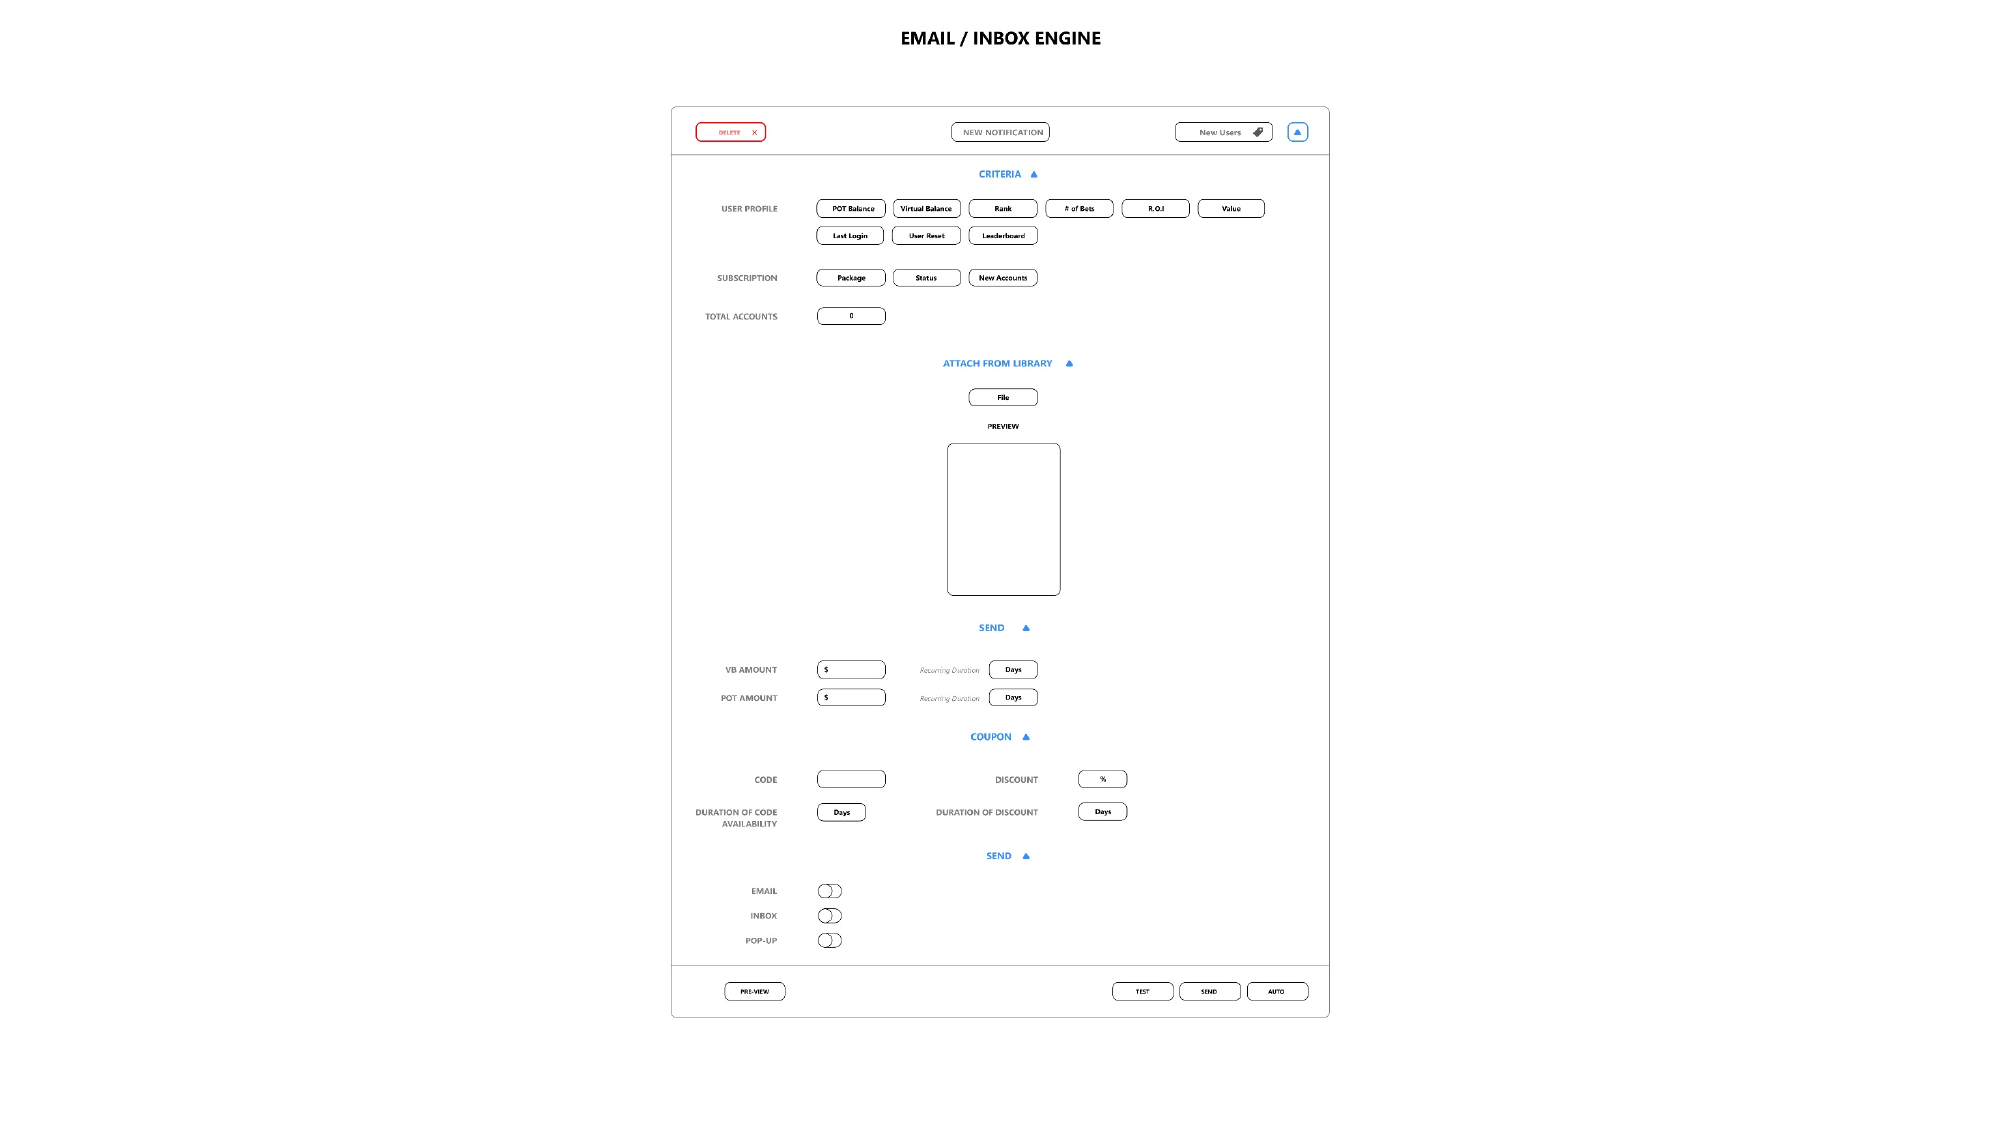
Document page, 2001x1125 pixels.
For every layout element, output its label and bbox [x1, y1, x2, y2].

picture [422, 0, 1578, 1125]
